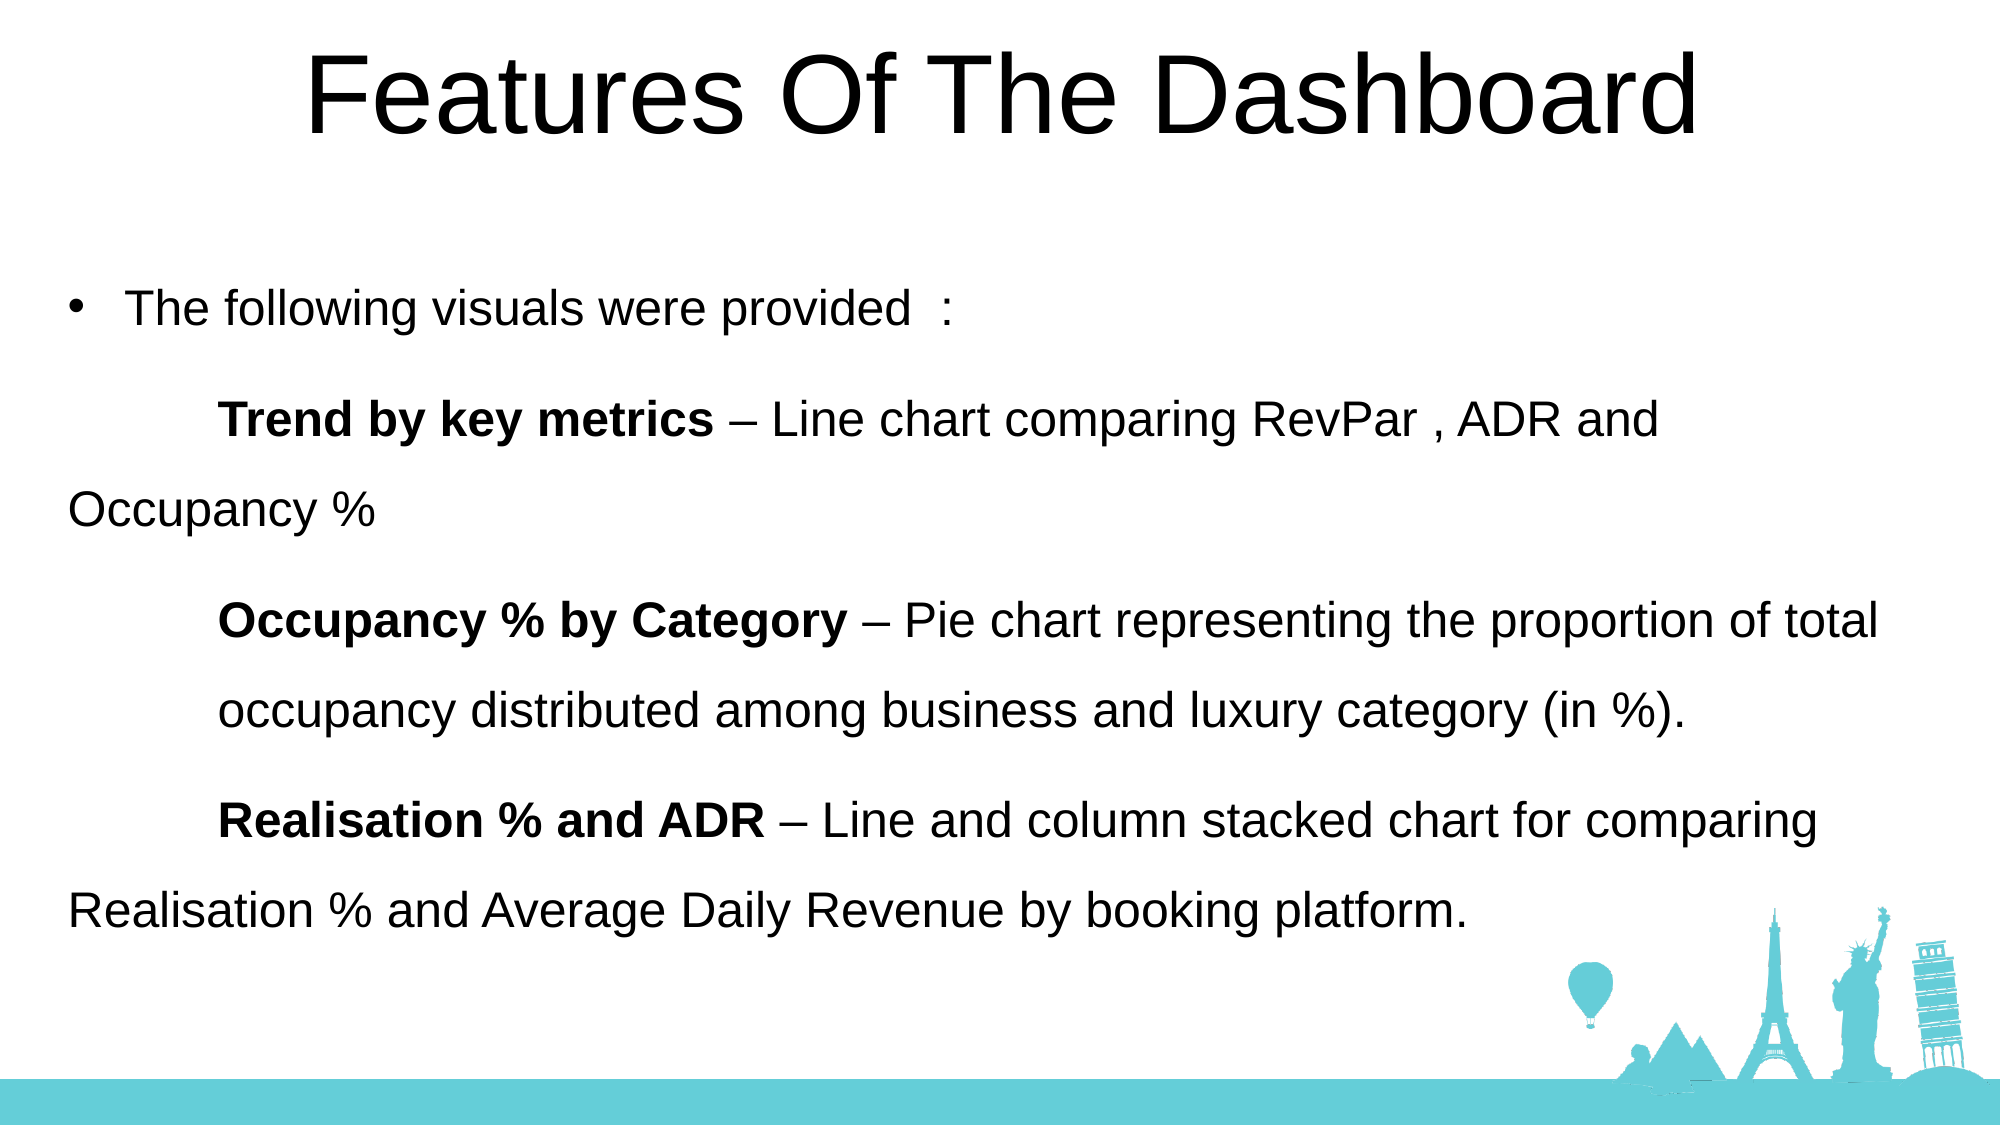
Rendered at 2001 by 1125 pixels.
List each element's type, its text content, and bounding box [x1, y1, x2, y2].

picture [1899, 940, 1990, 1086]
picture [1568, 962, 1727, 1096]
picture [1830, 952, 1893, 1083]
list Features Of The Dashboard [53, 38, 1952, 157]
text_box The following visuals were provided : Trend by key metrics – Line chart comparing RevPar , ADR and Occupancy % Occupancy % by Category – Pie chart representing the proportion of total occupancy distributed among business and luxury category (in %). Realisation % and ADR – Line and column stacked chart for comparing Realisation % and Average Daily Revenue by booking platform. [53, 231, 1952, 952]
picture [1733, 952, 1816, 1083]
